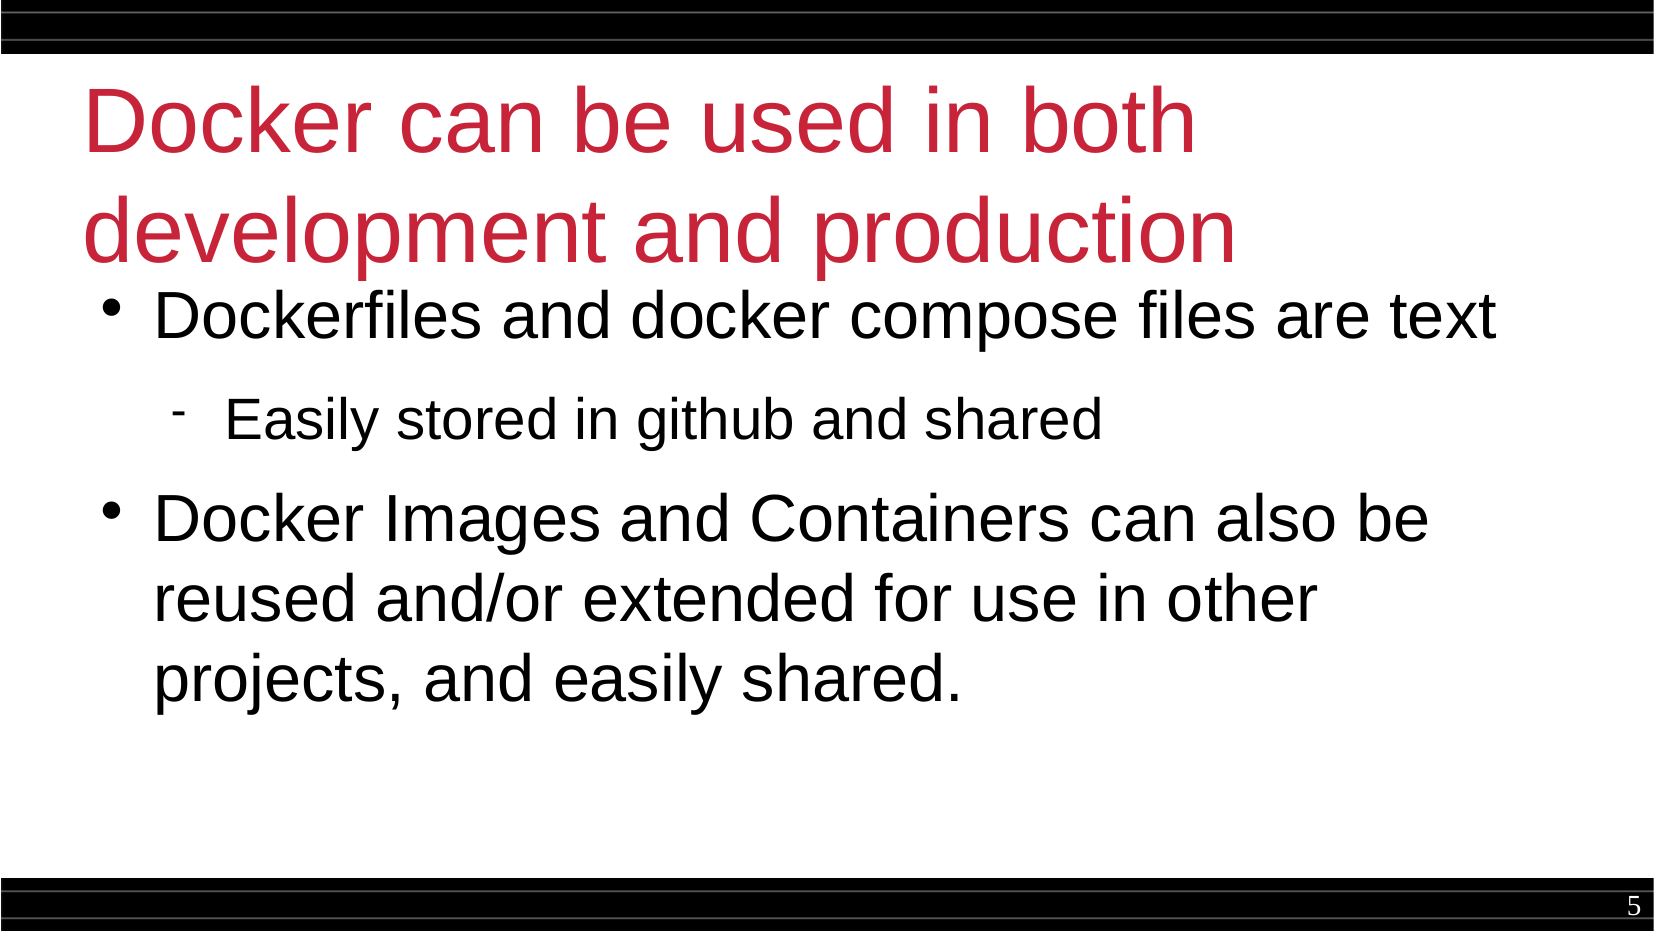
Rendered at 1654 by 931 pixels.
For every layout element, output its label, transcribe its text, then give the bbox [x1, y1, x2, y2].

picture [1, 878, 1654, 931]
text_box Docker can be used in both development and production [82, 67, 1571, 271]
text_box Dockerfiles and docker compose files are text Easily stored in github and shared Docker Images and Containers can also be reused and/or extended for use in other projects, and easily shared. [82, 271, 1571, 757]
picture [1, 0, 1654, 54]
